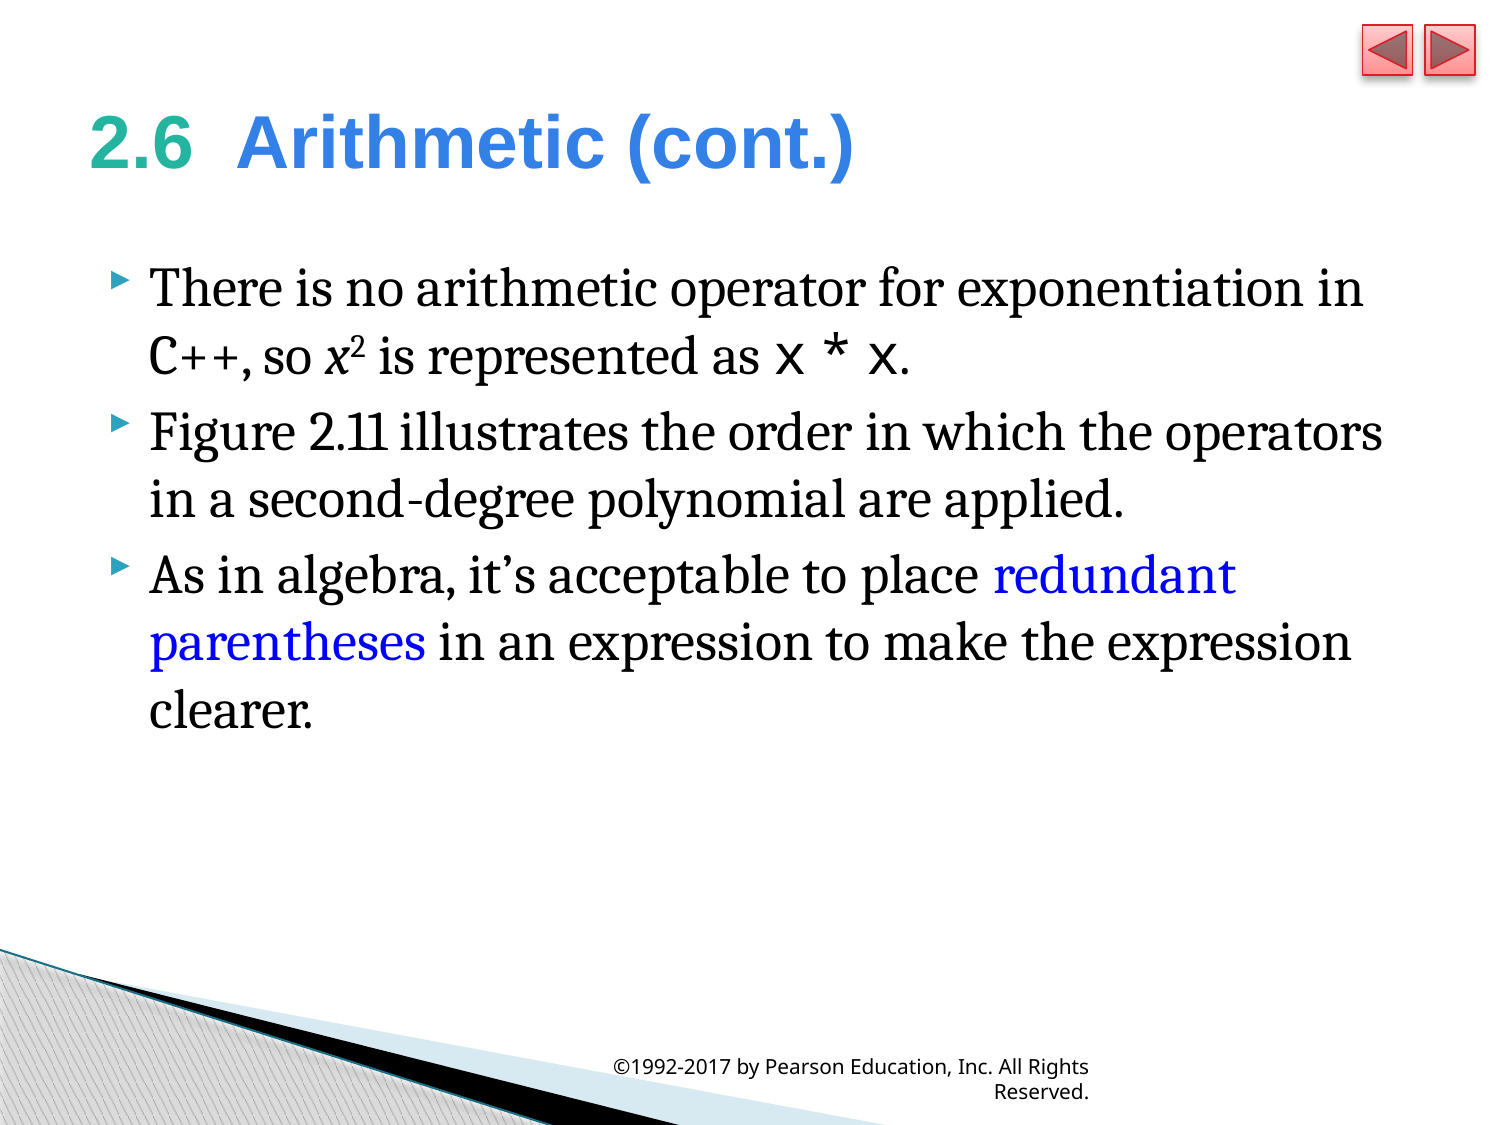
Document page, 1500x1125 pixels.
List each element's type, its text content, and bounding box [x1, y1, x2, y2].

footer ©1992-2017 by Pearson Education, Inc. All Rights Reserved. [537, 1051, 1105, 1112]
title 2.6 Arithmetic (cont.) [75, 45, 1425, 233]
list There is no arithmetic operator for exponentiation in C++, so x2 is represented as x * x. Figure 2.11 illustrates the order in which the operators in a second-degree polynomial are applied. As in algebra, it’s acceptable to place redundant parentheses in an expression to make the expression clearer. [75, 242, 1425, 986]
